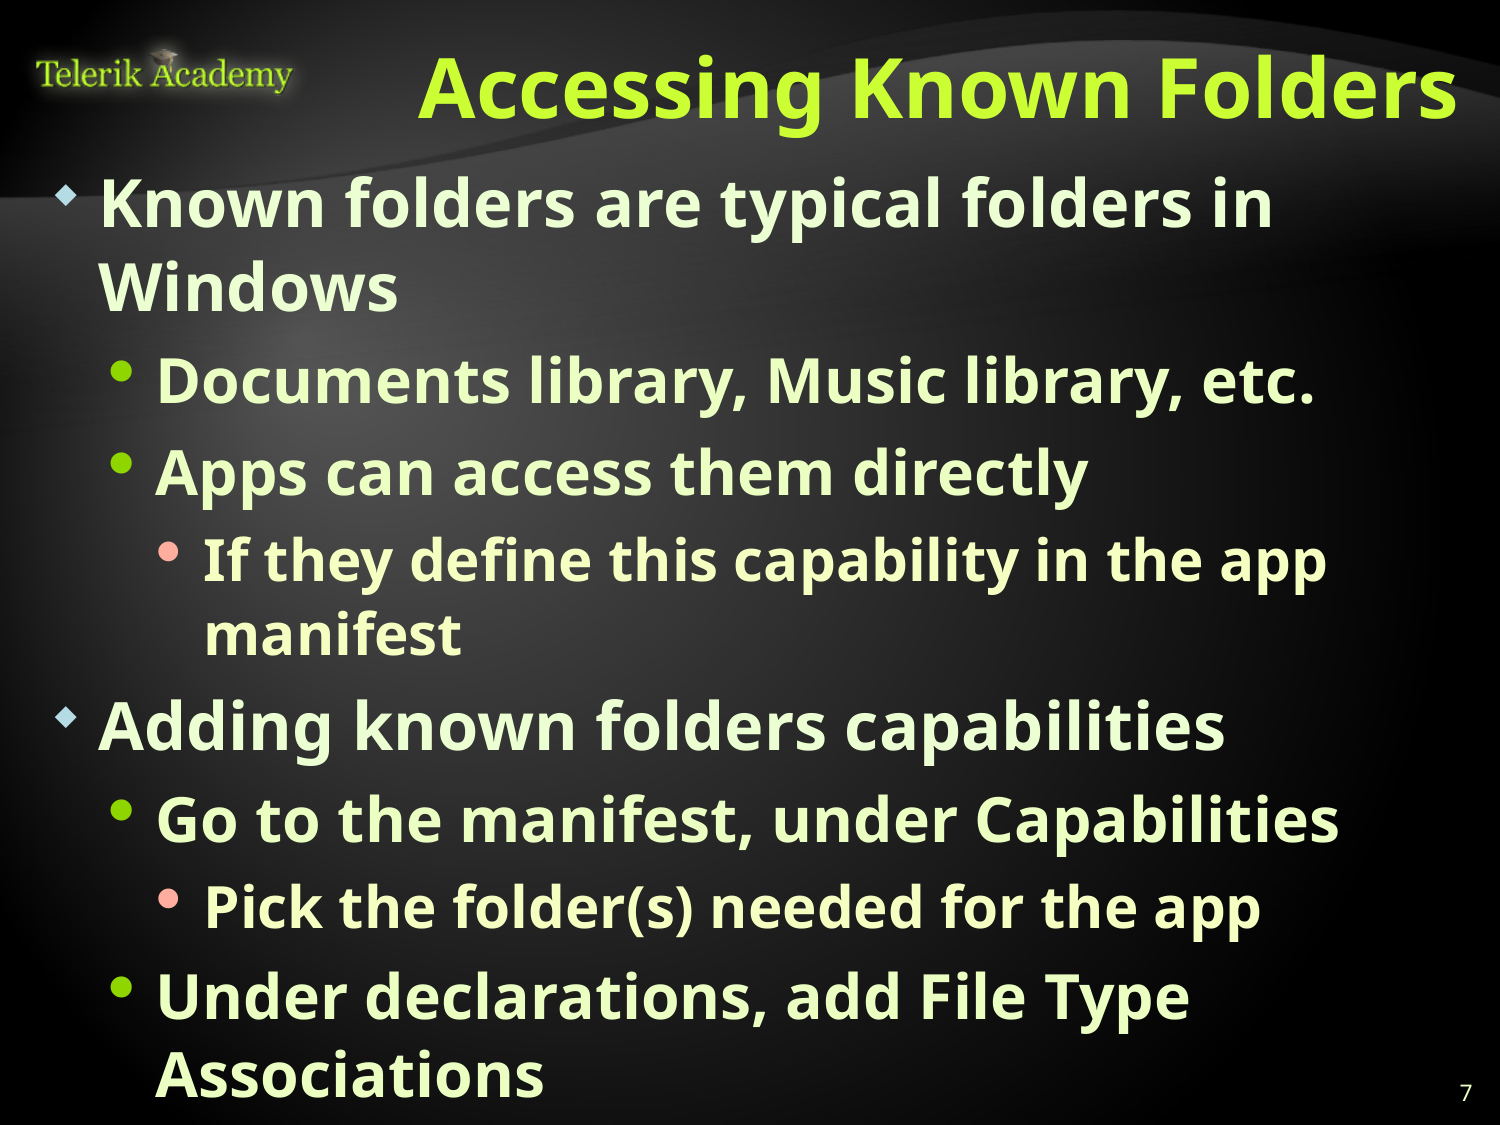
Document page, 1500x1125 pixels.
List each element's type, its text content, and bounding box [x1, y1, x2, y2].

title Accessing Known Folders [312, 24, 1475, 163]
slide_number 7 [1412, 1074, 1488, 1113]
picture [0, 0, 1500, 1125]
list Known folders are typical folders in Windows Documents library, Music library, etc. Apps can access them directly If they define this capability in the app manifest Adding known folders capabilities Go to the manifest, under Capabilities Pick the folder(s) needed for the app Under declarations, add File Type Associations Customize for files your app will access in the known folders [37, 149, 1463, 1100]
